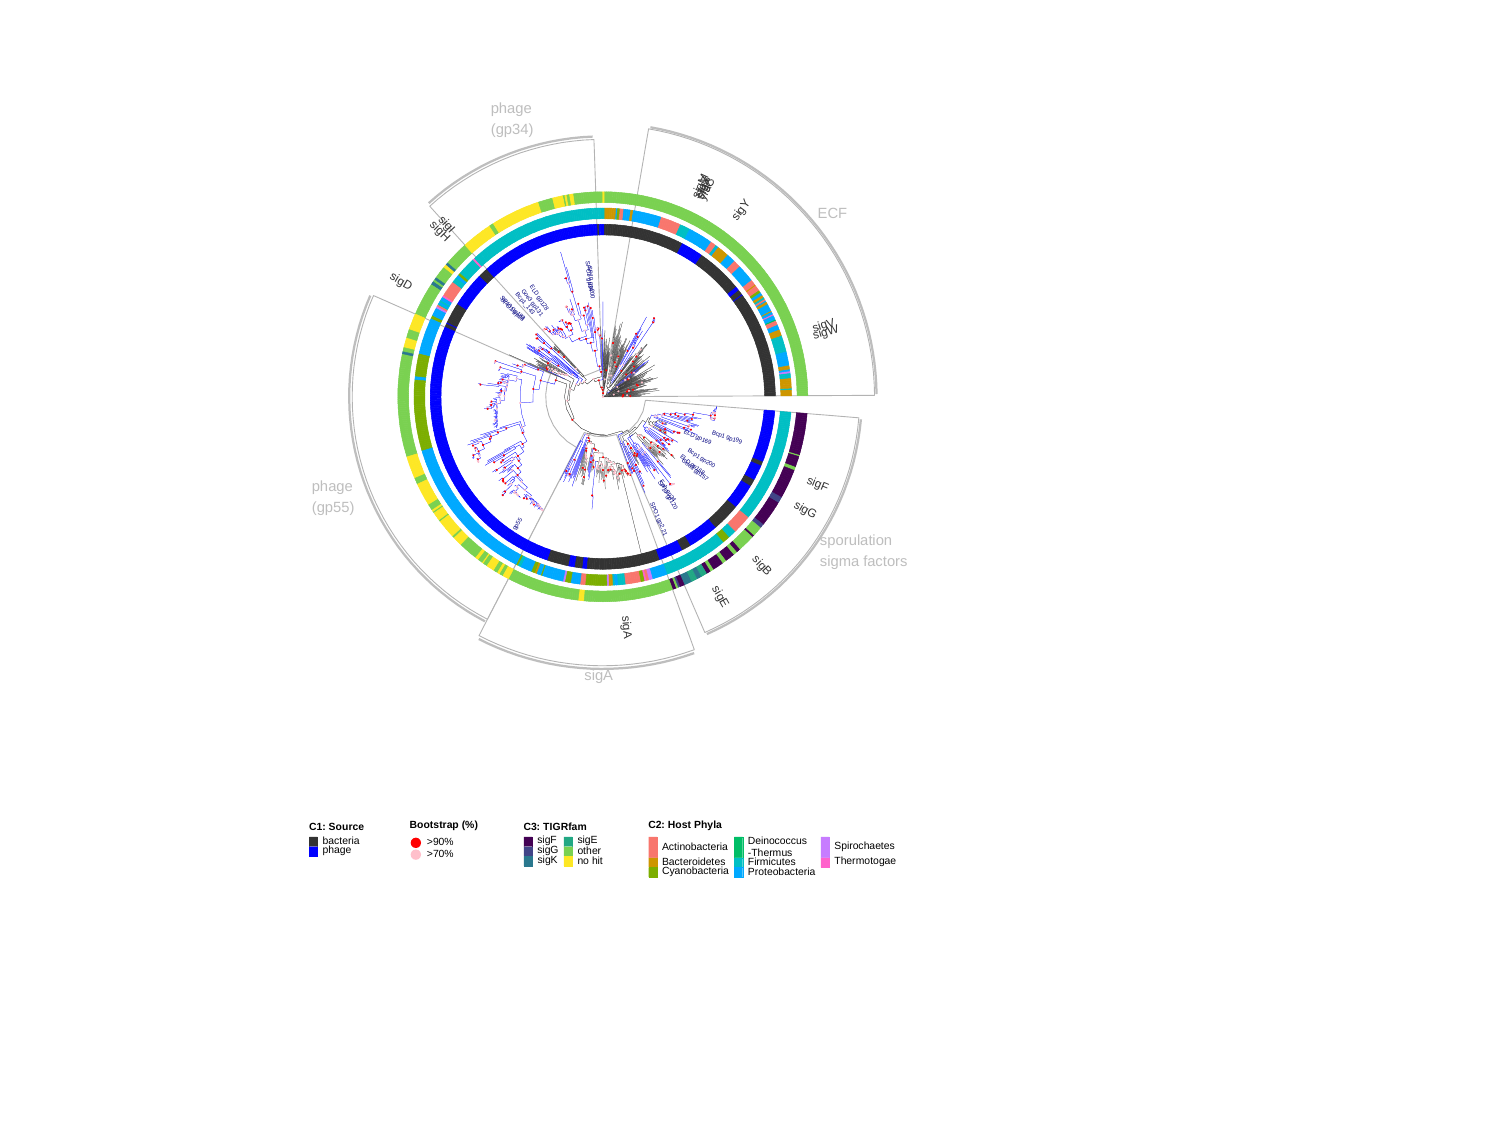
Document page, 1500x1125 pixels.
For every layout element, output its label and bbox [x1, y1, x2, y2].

text_box [0, 0, 1201, 901]
